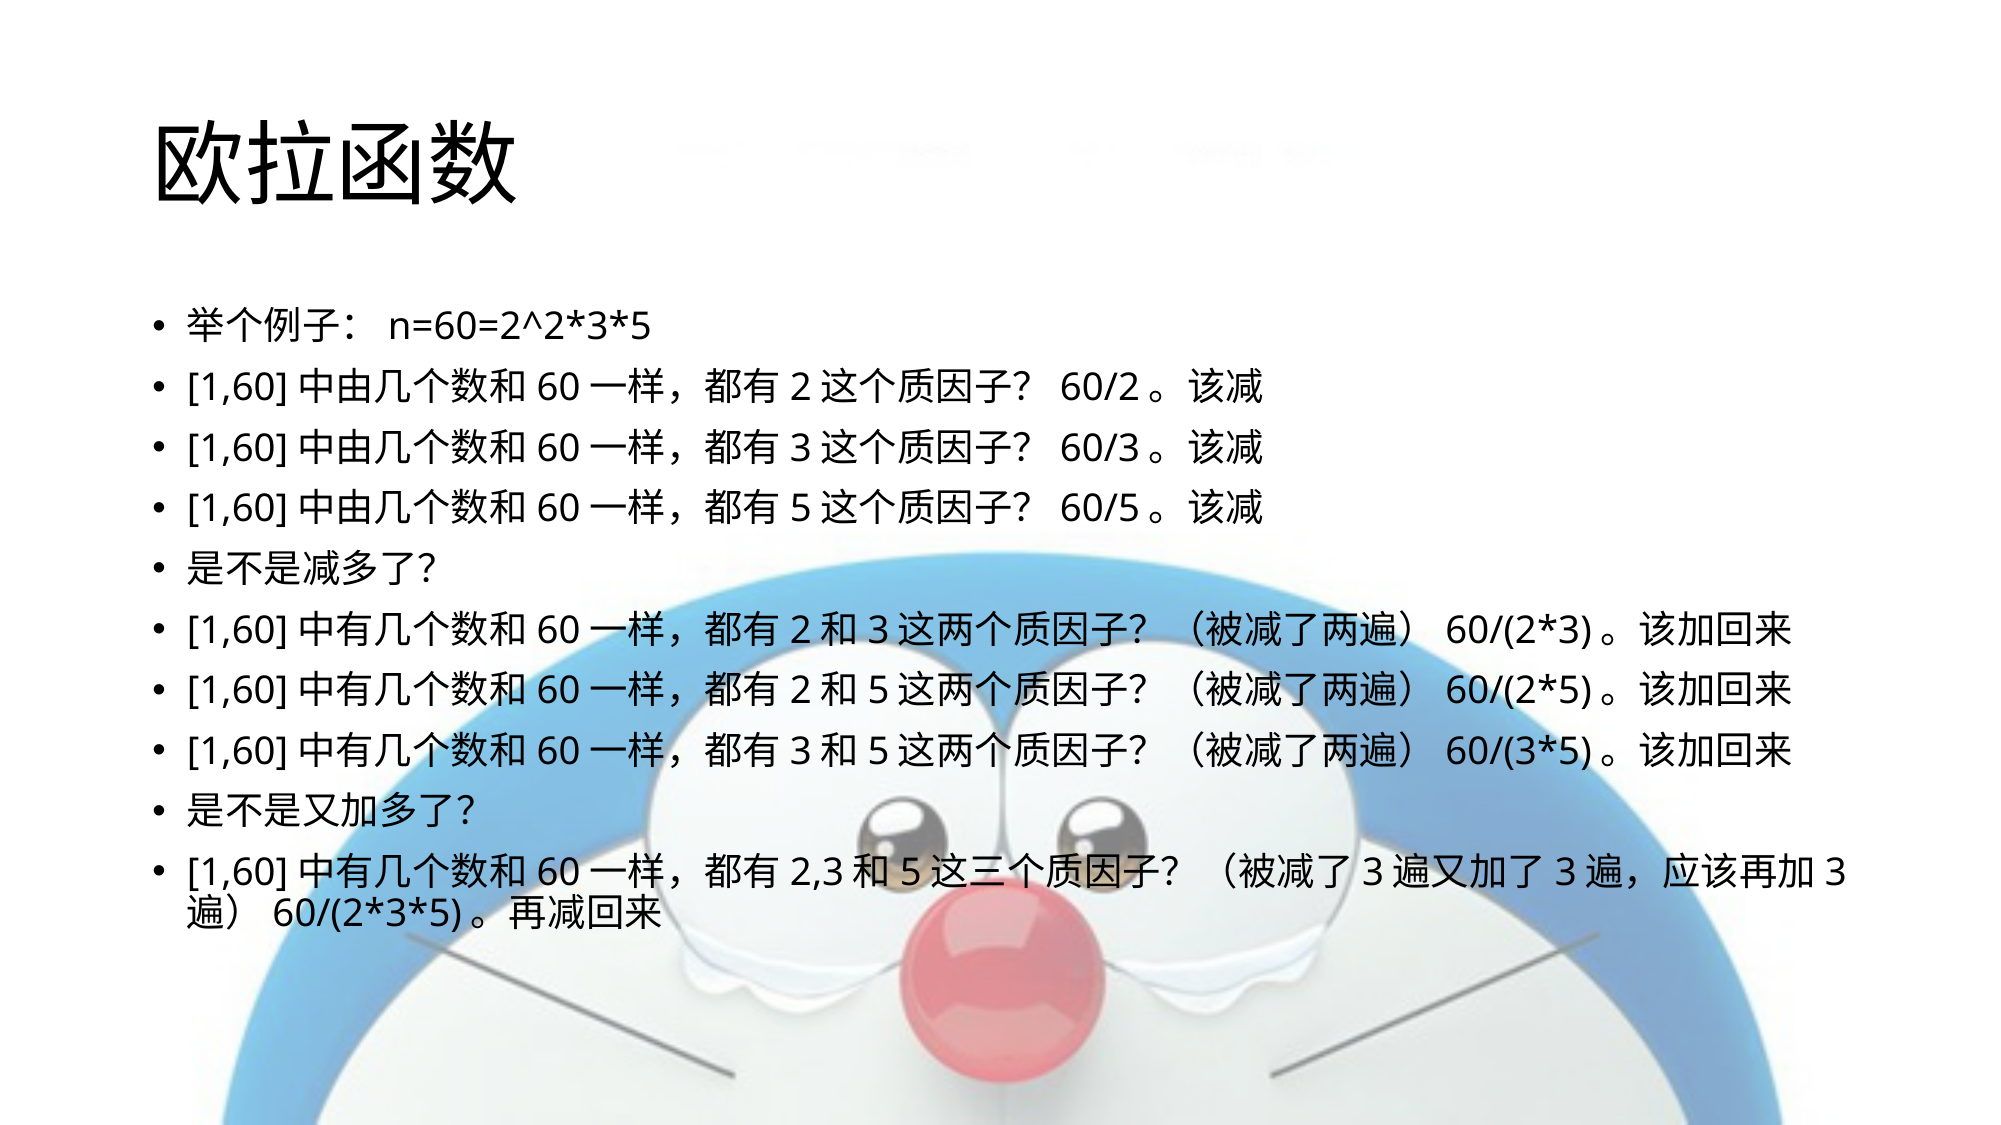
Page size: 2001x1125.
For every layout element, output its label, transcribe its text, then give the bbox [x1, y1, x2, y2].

title 欧拉函数 [137, 58, 1863, 277]
list 举个例子：n=60=2^2*3*5 [1,60]中由几个数和60一样，都有2这个质因子？60/2。该减 [1,60]中由几个数和60一样，都有3这个质因子？60/3。该减 [1,60]中由几个数和60一样，都有5这个质因子？60/5。该减 是不是减多了？ [1,60]中有几个数和60一样，都有2和3这两个质因子？（被减了两遍）60/(2*3)。该加回来 [1,60]中有几个数和60一样，都有2和5这两个质因子？（被减了两遍）60/(2*5)。该加回来 [1,60]中有几个数和60一样，都有3和5这两个质因子？（被减了两遍）60/(3*5)。该加回来 是不是又加多了？ [1,60]中有几个数和60一样，都有2,3和5这三个质因子？（被减了3遍又加了3遍，应该再加3遍）60/(2*3*5)。再减回来 [137, 299, 1863, 1014]
